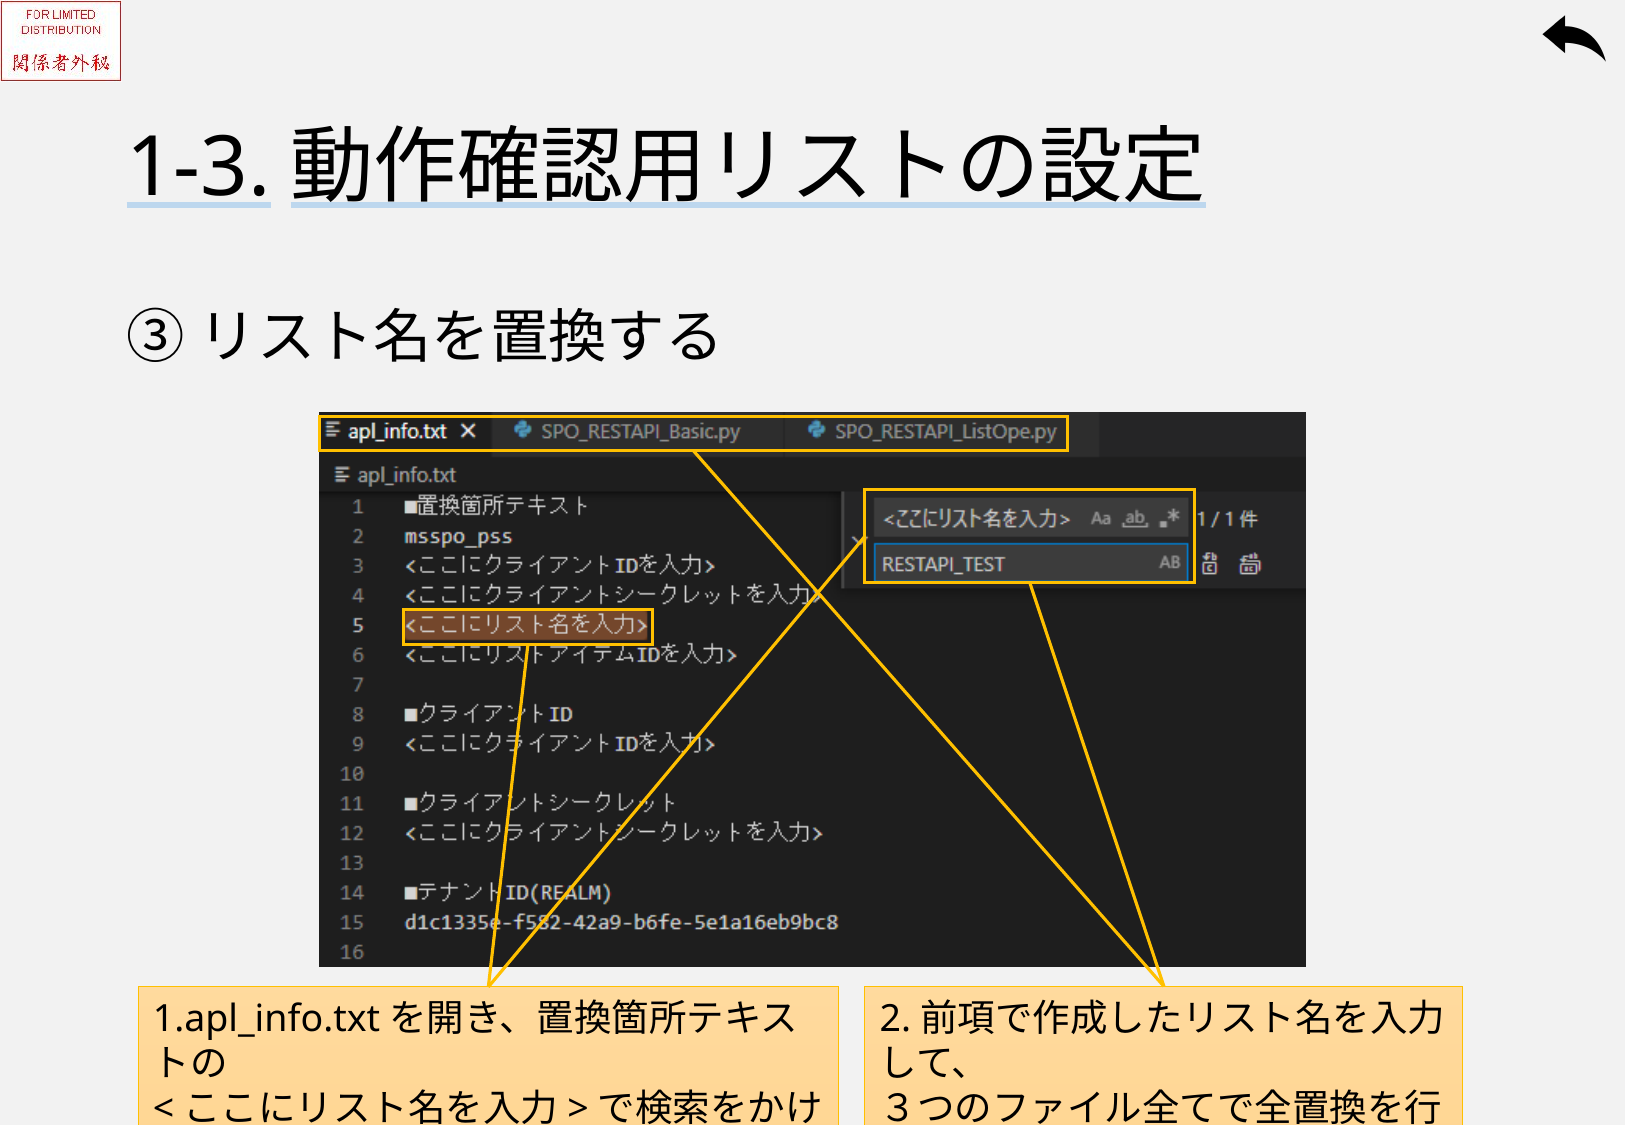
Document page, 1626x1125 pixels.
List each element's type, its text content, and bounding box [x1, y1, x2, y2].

title 1-3.動作確認用リストの設定 [111, 59, 1514, 278]
picture [319, 412, 1306, 968]
text_box 2.前項で作成したリスト名を入力して、 ３つのファイル全てで全置換を行う。 [864, 986, 1463, 1125]
picture [1536, 0, 1612, 76]
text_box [0, 0, 122, 82]
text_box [488, 536, 693, 987]
list ③リスト名を置換する [111, 299, 1514, 1014]
text_box 1.apl_info.txtを開き、置換箇所テキストの <ここにリスト名を入力>で検索をかける。 [138, 986, 839, 1125]
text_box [693, 450, 1164, 987]
